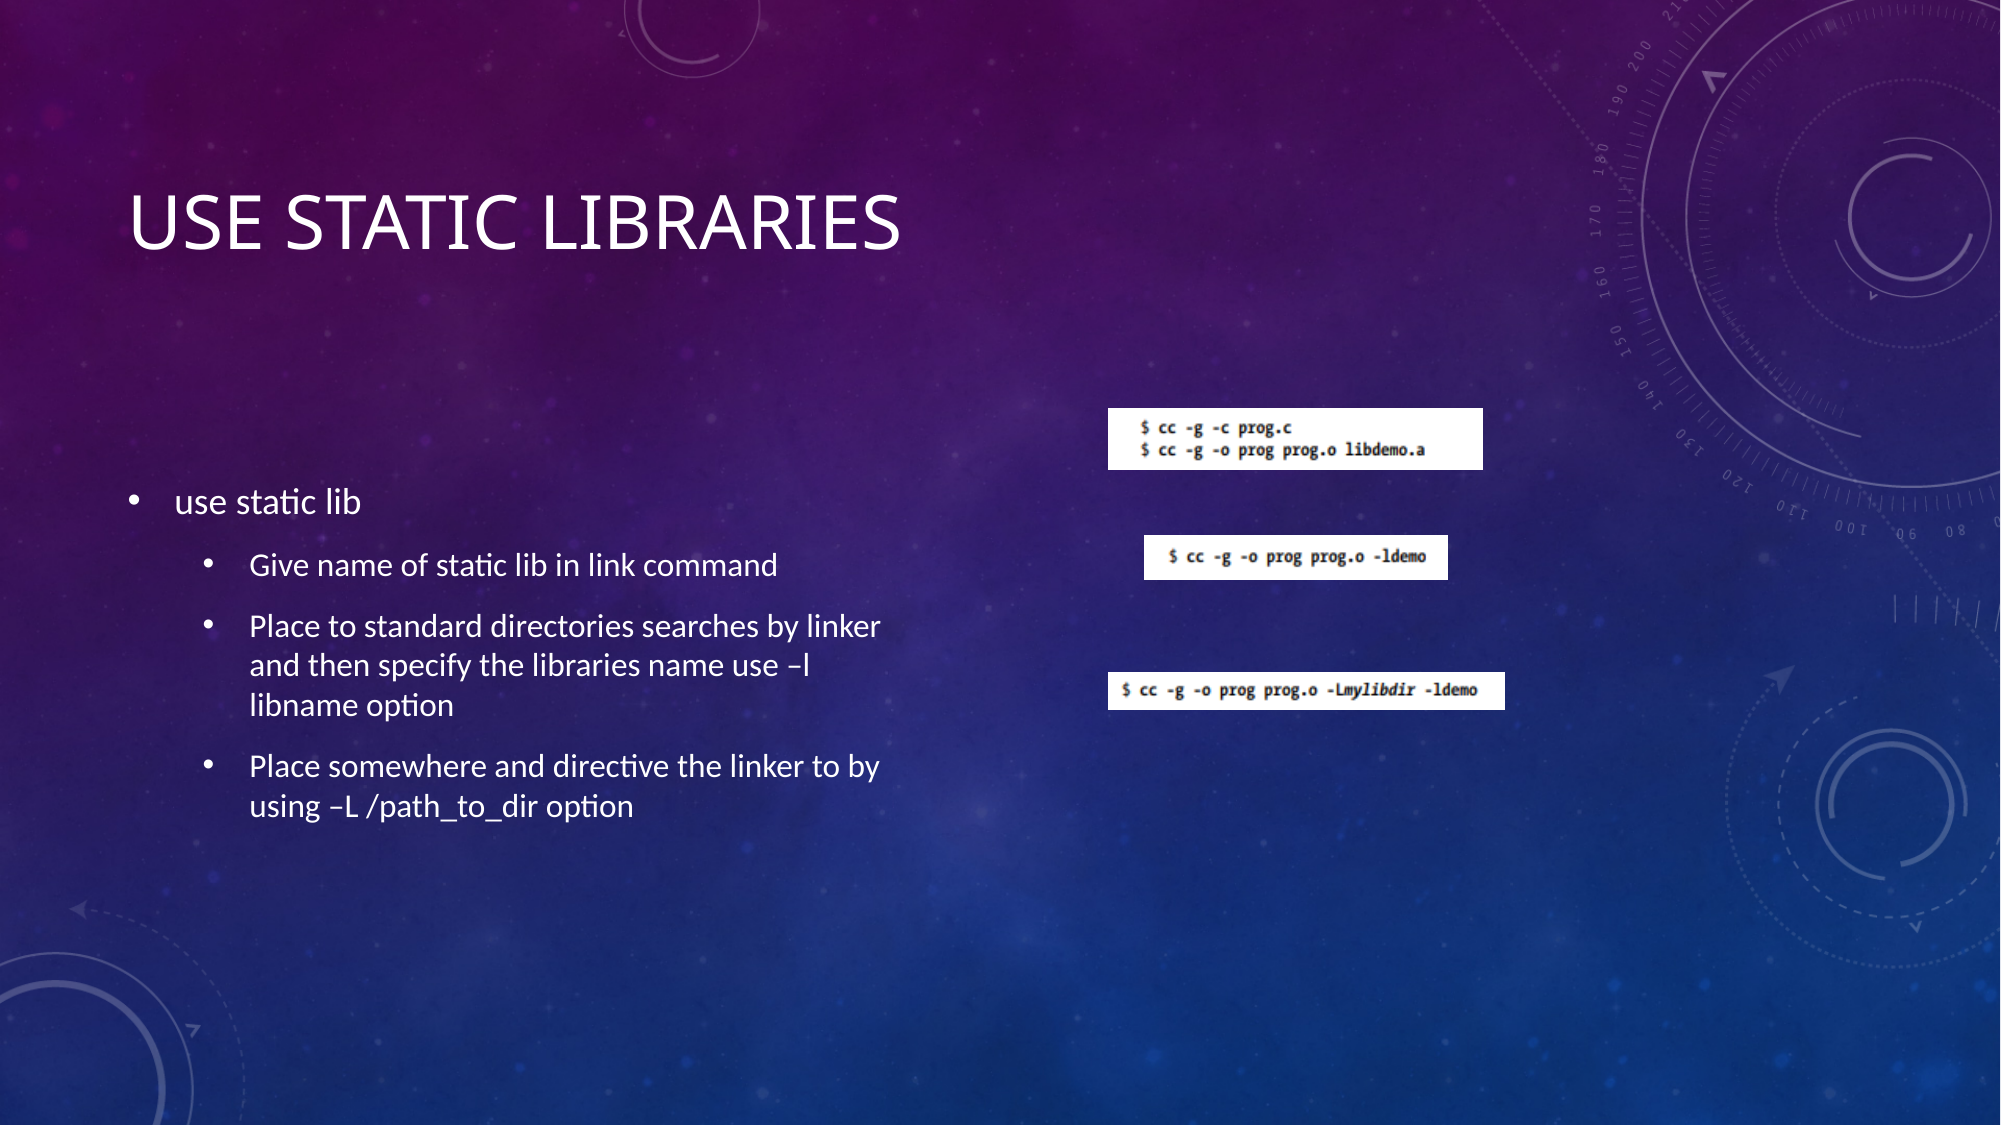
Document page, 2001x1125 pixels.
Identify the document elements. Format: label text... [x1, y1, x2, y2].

picture [0, 0, 2001, 1125]
title Use static libraries [112, 99, 1775, 339]
list use static lib Give name of static lib in link command Place to standard directories searches by linker and then specify the libraries name use –l libname option Place somewhere and directive the linker to by using –L /path_to_dir option [112, 351, 932, 950]
